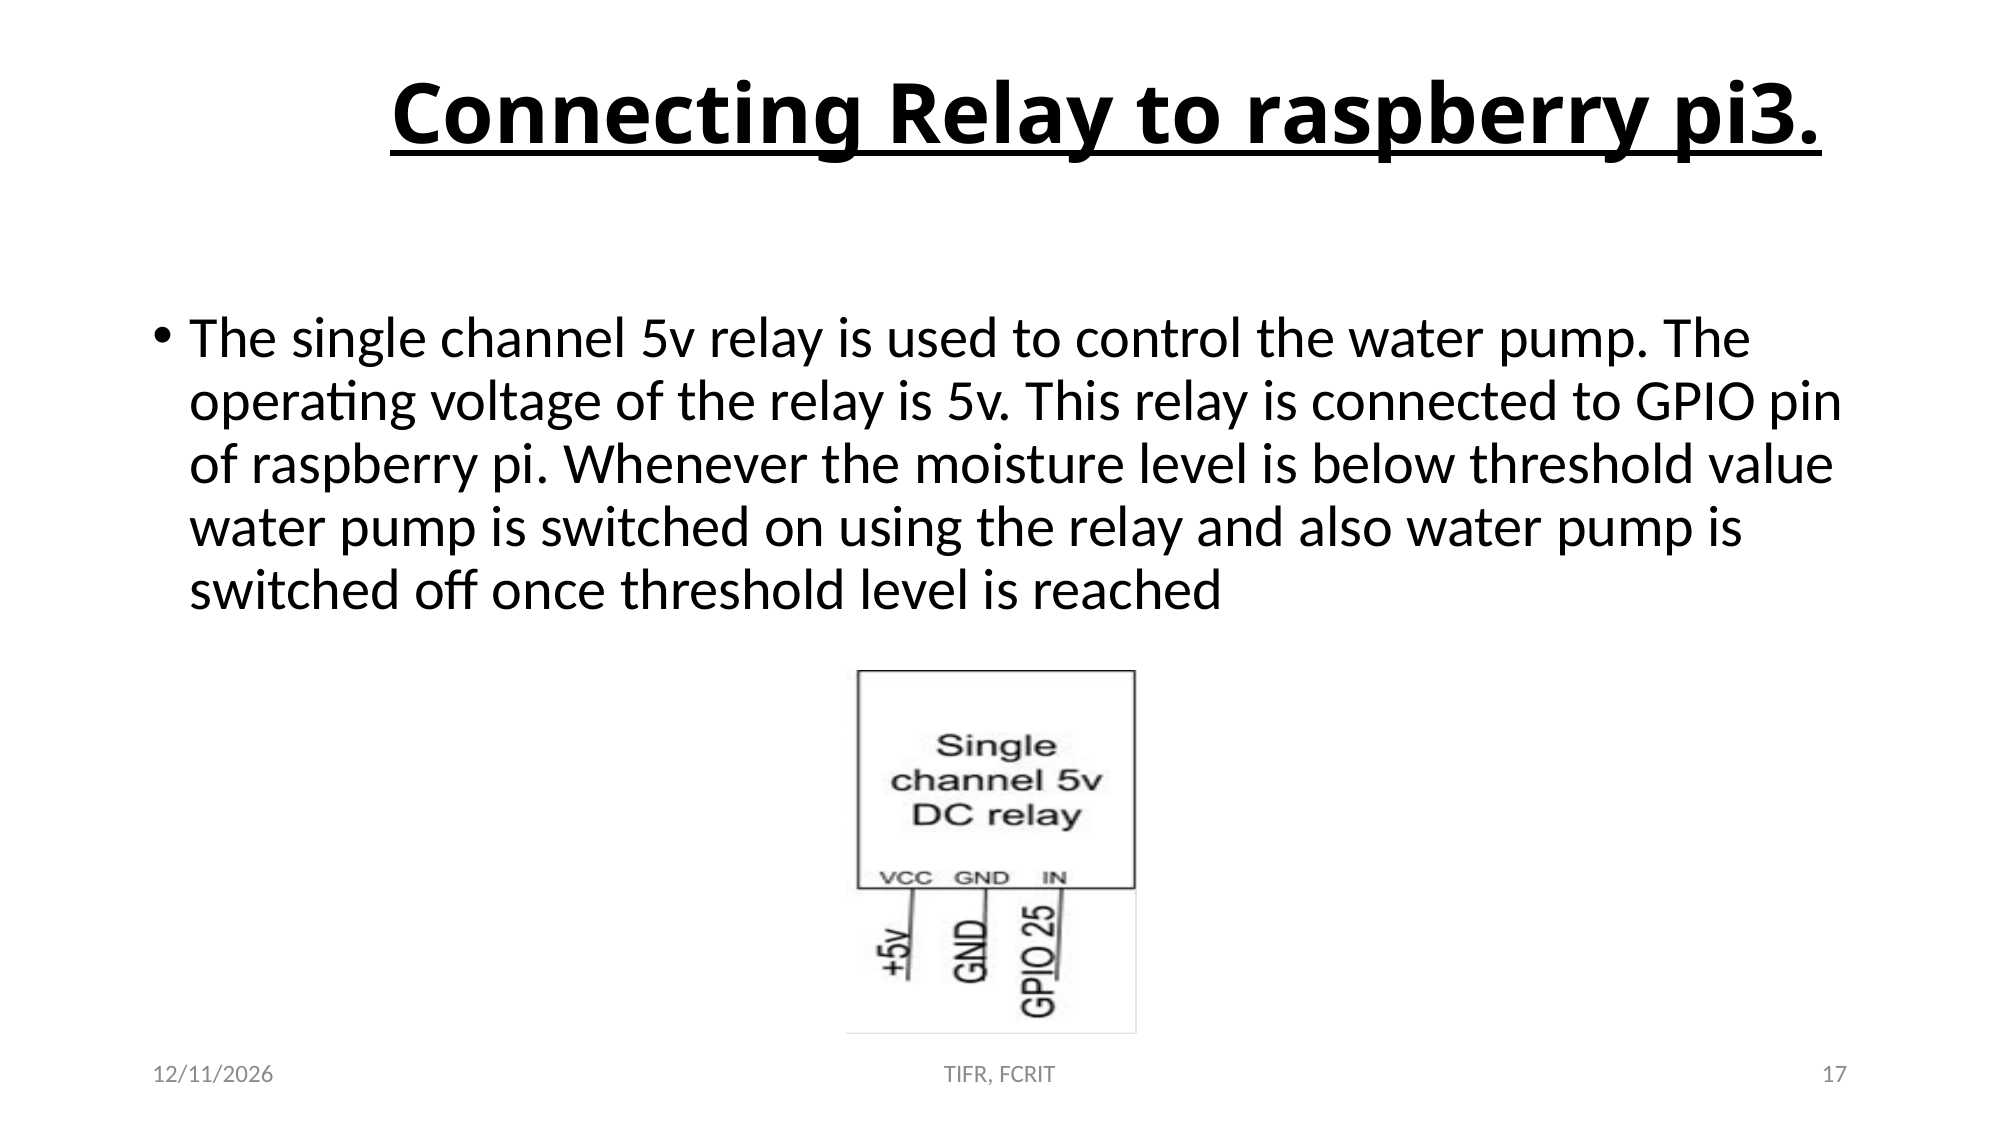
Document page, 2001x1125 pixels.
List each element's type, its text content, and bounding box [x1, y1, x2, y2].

title Connecting Relay to raspberry pi3. [137, 59, 1863, 278]
list The single channel 5v relay is used to control the water pump. The operating voltage of the relay is 5v. This relay is connected to GPIO pin of raspberry pi. Whenever the moisture level is below threshold value water pump is switched on using the relay and also water pump is switched off once threshold level is reached [137, 299, 1863, 1014]
slide_number 17 [1412, 1042, 1863, 1103]
picture [846, 670, 1139, 1035]
footer TIFR, FCRIT [662, 1042, 1338, 1103]
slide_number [137, 1042, 588, 1103]
